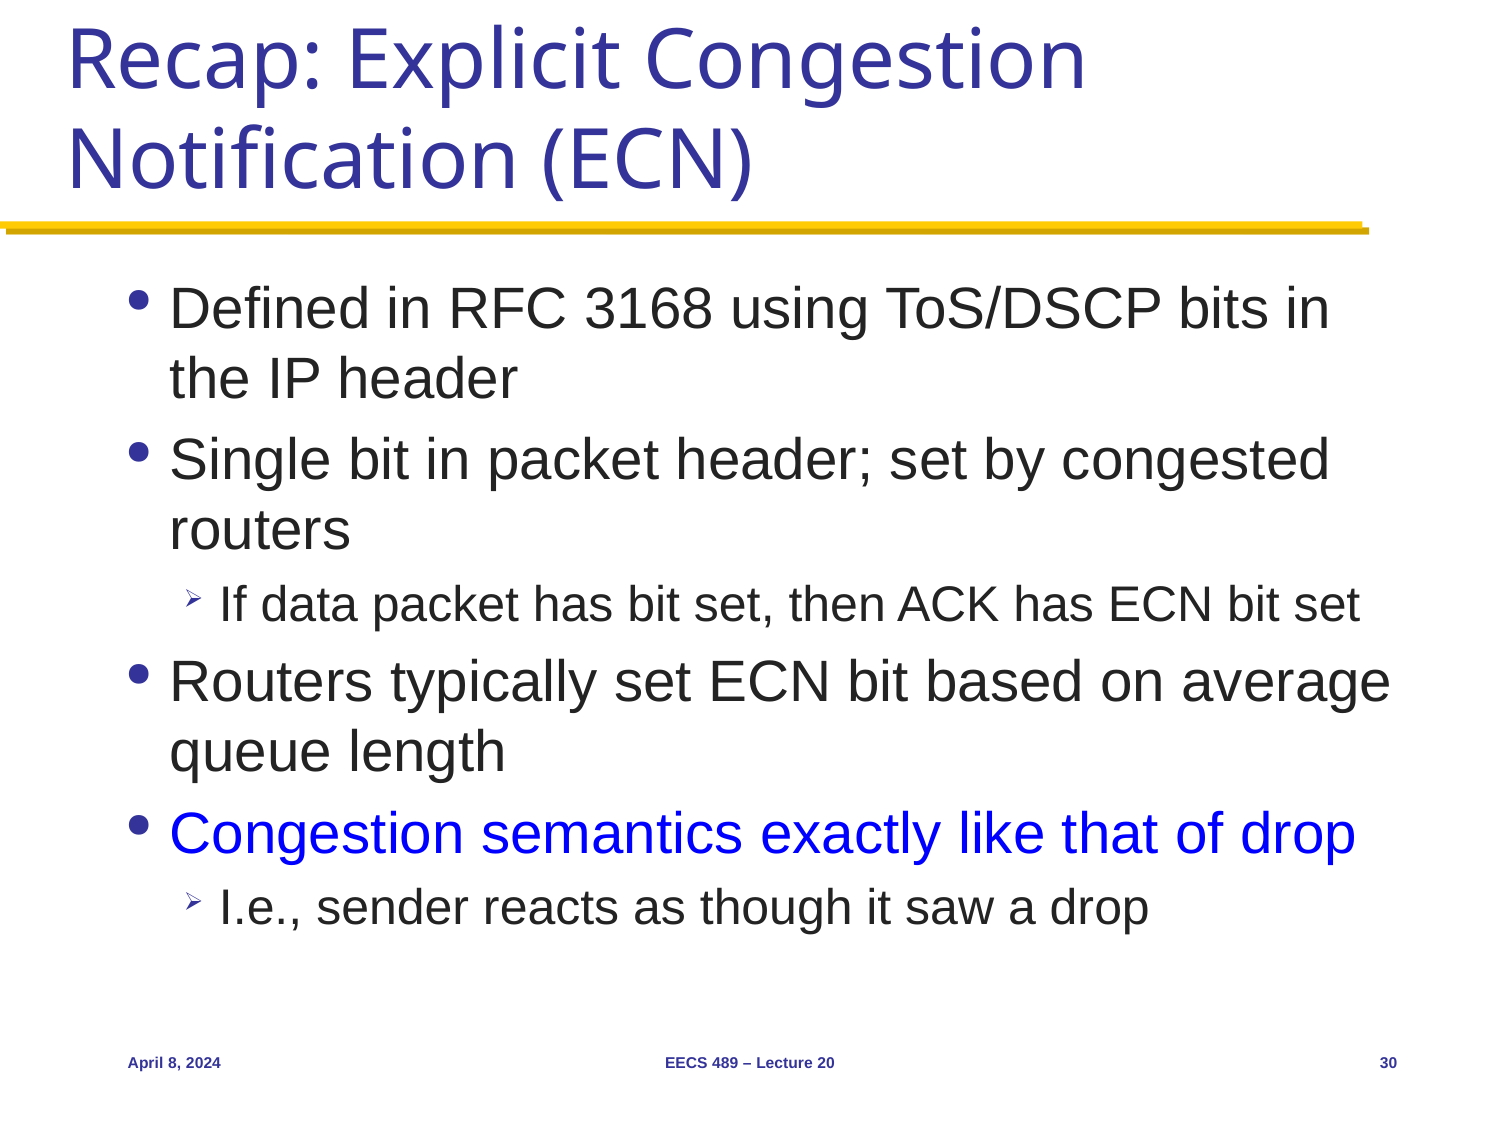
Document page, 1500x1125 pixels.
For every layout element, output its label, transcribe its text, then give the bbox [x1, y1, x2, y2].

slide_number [112, 1024, 426, 1101]
footer EECS 489 – Lecture 20 [512, 1024, 988, 1101]
title Recap: Explicit Congestion Notification (ECN) [49, 24, 1451, 213]
list Defined in RFC 3168 using ToS/DSCP bits in the IP header Single bit in packet header; set by congested routers If data packet has bit set, then ACK has ECN bit set Routers typically set ECN bit based on average queue length Congestion semantics exactly like that of drop I.e., sender reacts as though it saw a drop [112, 262, 1413, 988]
slide_number 30 [1312, 1024, 1413, 1101]
